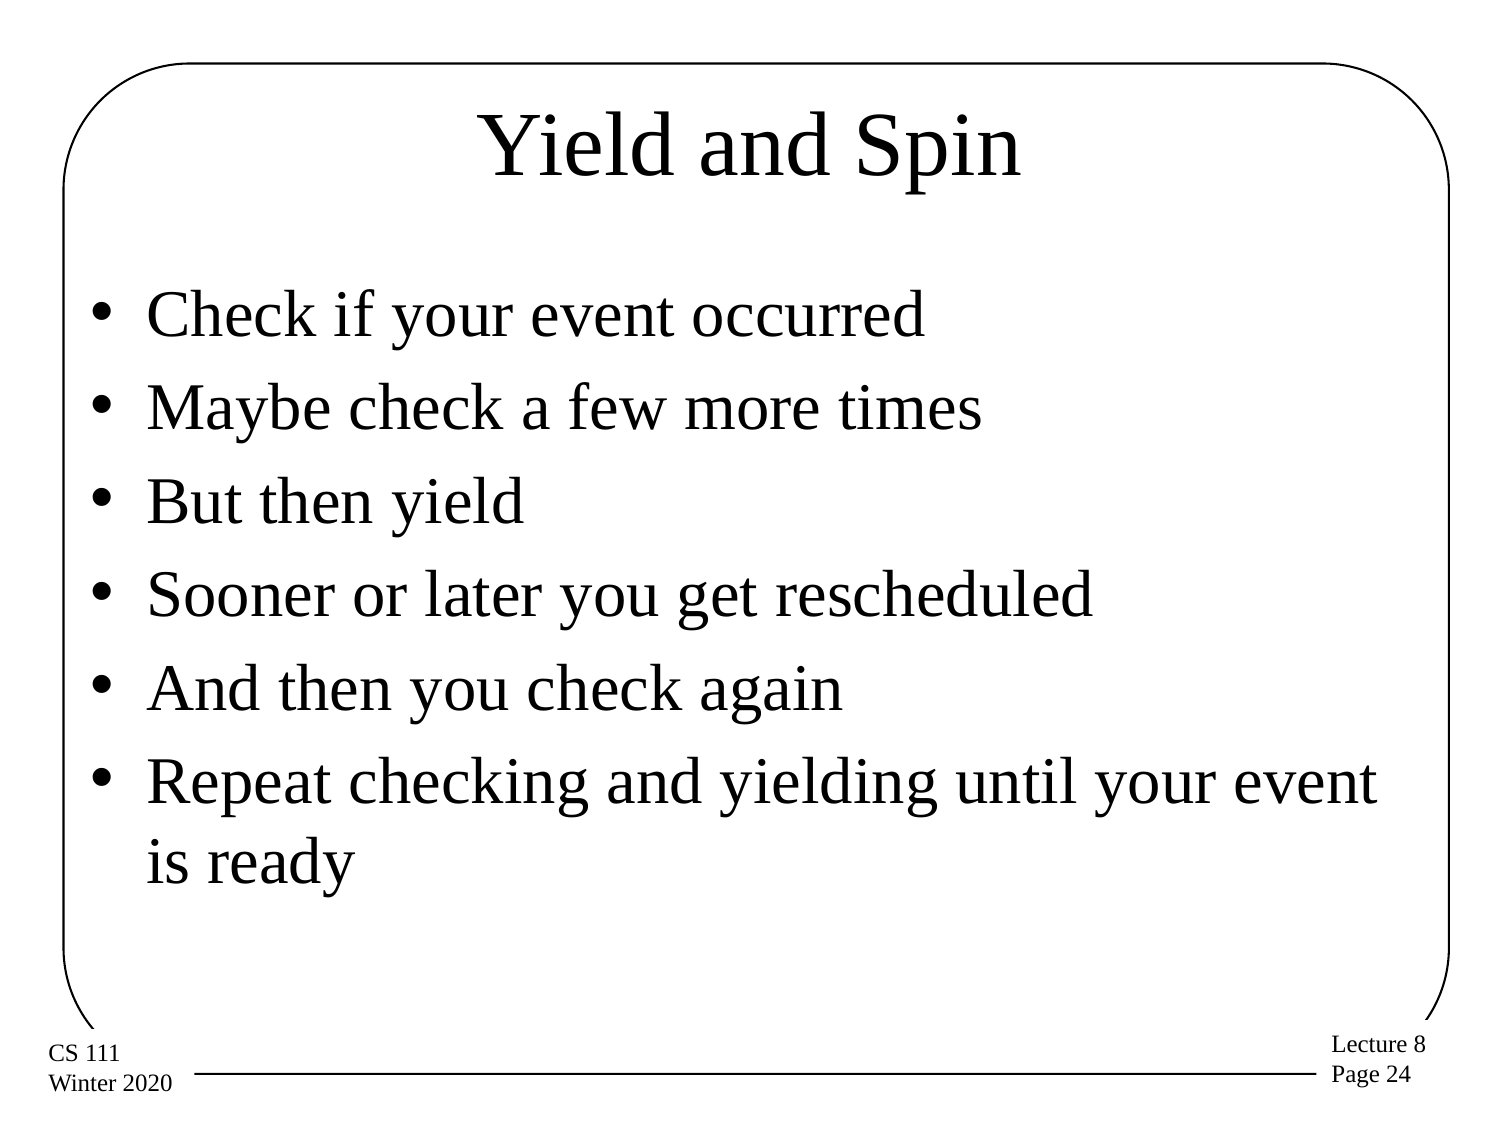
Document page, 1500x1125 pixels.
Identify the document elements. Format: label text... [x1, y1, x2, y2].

title Yield and Spin [74, 44, 1426, 233]
list Check if your event occurred Maybe check a few more times But then yield Sooner or later you get rescheduled And then you check again Repeat checking and yielding until your event is ready [74, 262, 1426, 1006]
